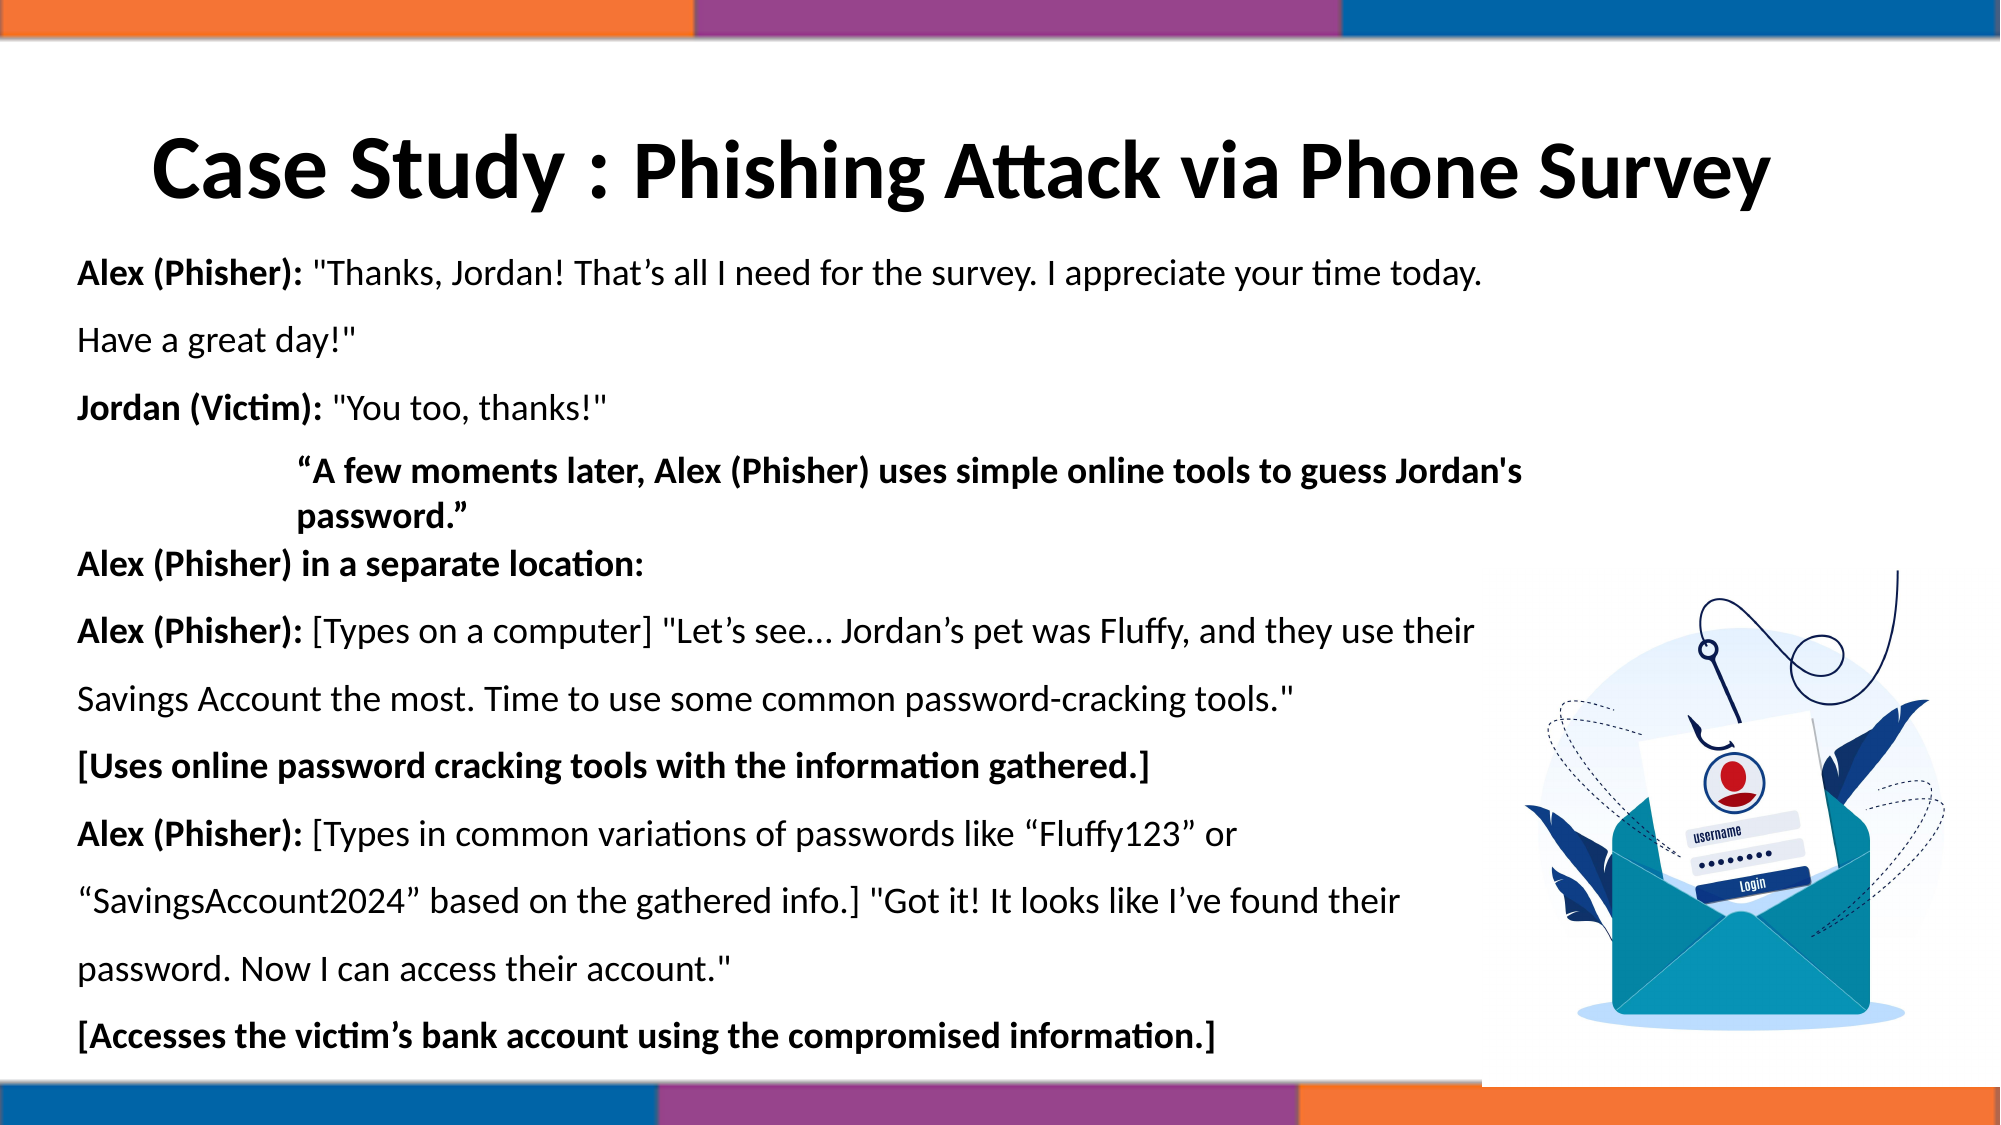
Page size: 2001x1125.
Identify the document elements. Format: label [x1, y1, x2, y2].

picture [1482, 568, 2000, 1087]
list [0, 0, 2000, 1125]
